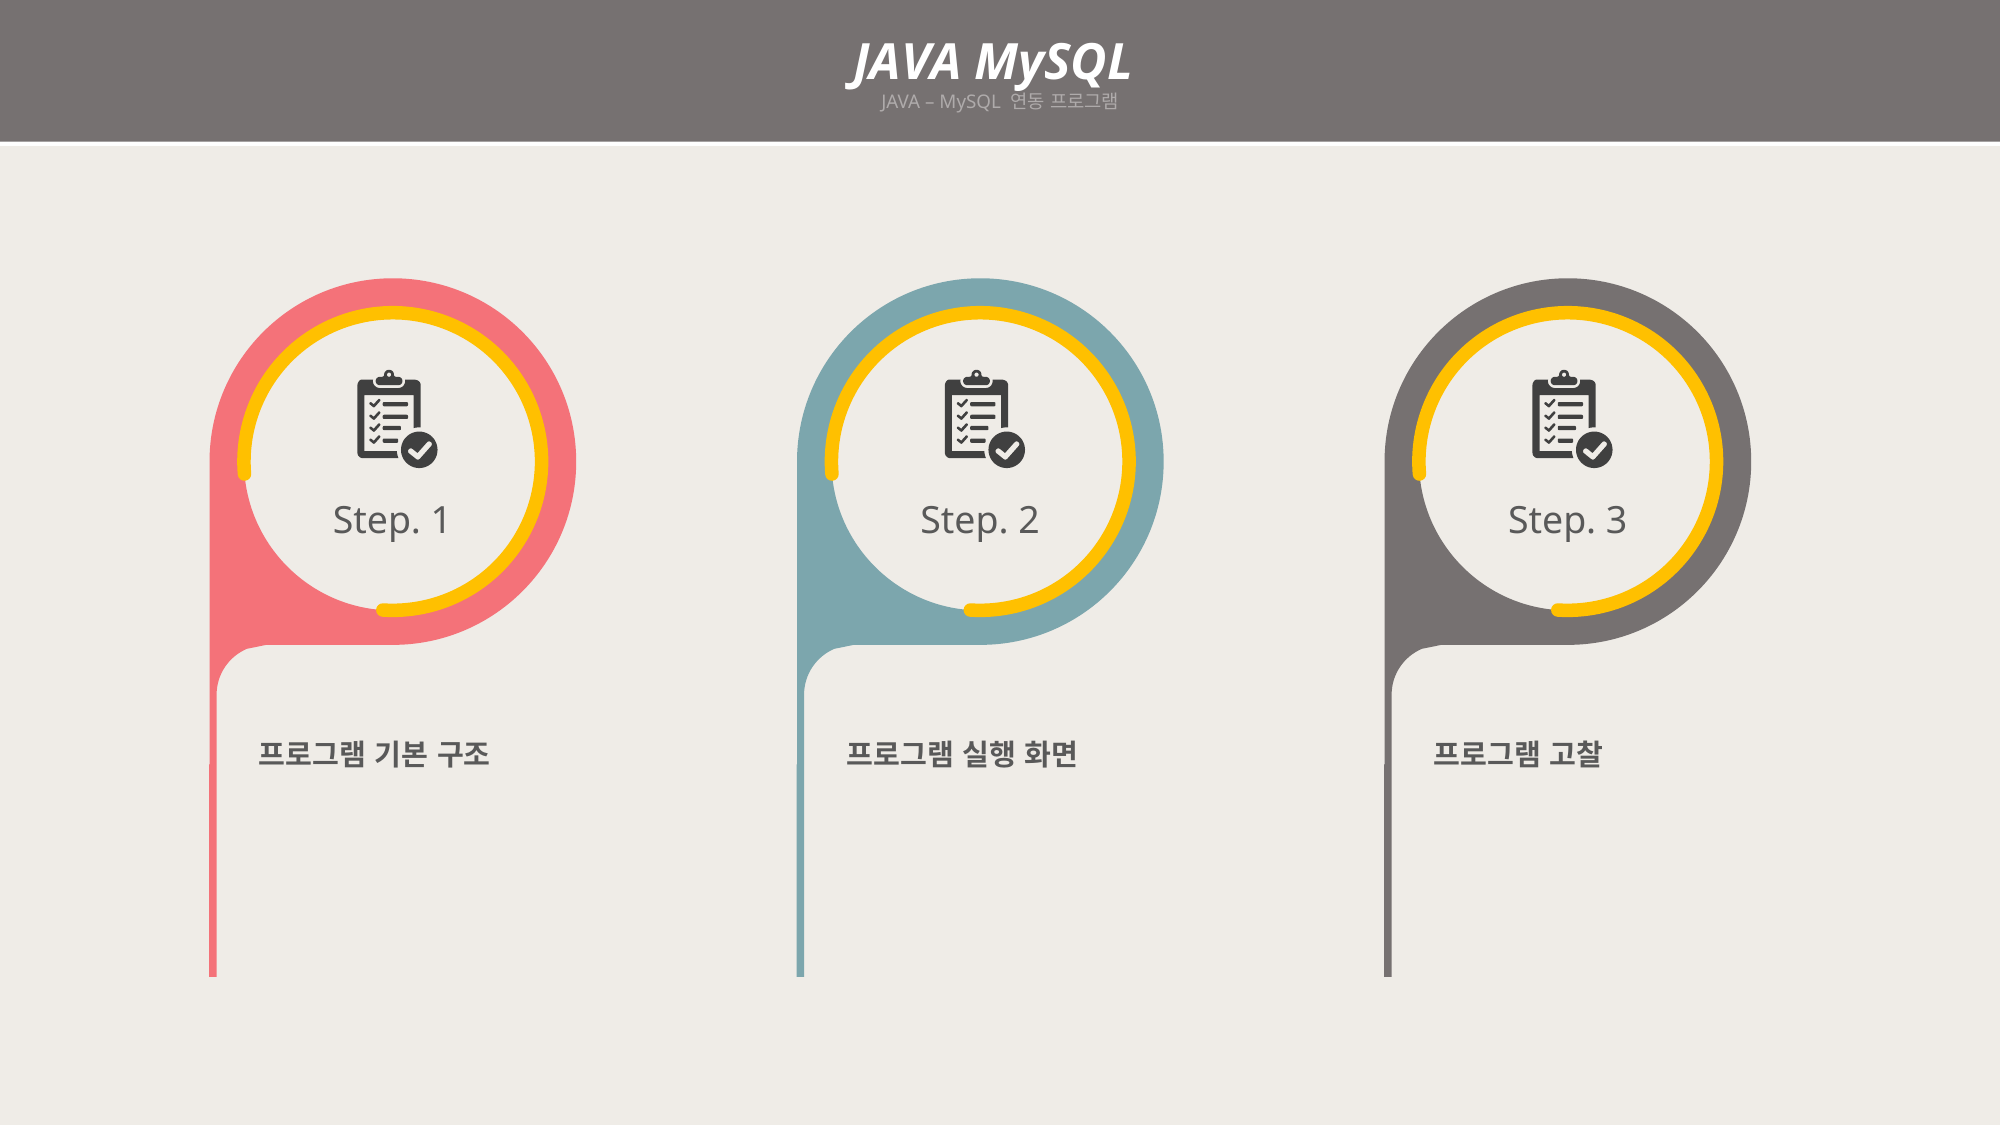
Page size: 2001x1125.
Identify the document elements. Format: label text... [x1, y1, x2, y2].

text_box 프로그램 기본 구조 [244, 711, 573, 779]
text_box [1383, 277, 1753, 978]
text_box Step. 3 [1493, 466, 1567, 549]
text_box [208, 277, 578, 978]
text_box [830, 312, 1130, 611]
text_box [1418, 312, 1718, 611]
text_box Step. 1 [318, 466, 392, 549]
text_box [795, 277, 1165, 978]
text_box 프로그램 고찰 [1418, 711, 1748, 779]
text_box [243, 312, 543, 611]
text_box Step. 2 [905, 466, 979, 549]
text_box 프로그램 실행 화면 [831, 711, 1161, 779]
text_box JAVA MySQL JAVA – MySQL 연동 프로그램 [0, 0, 2000, 143]
